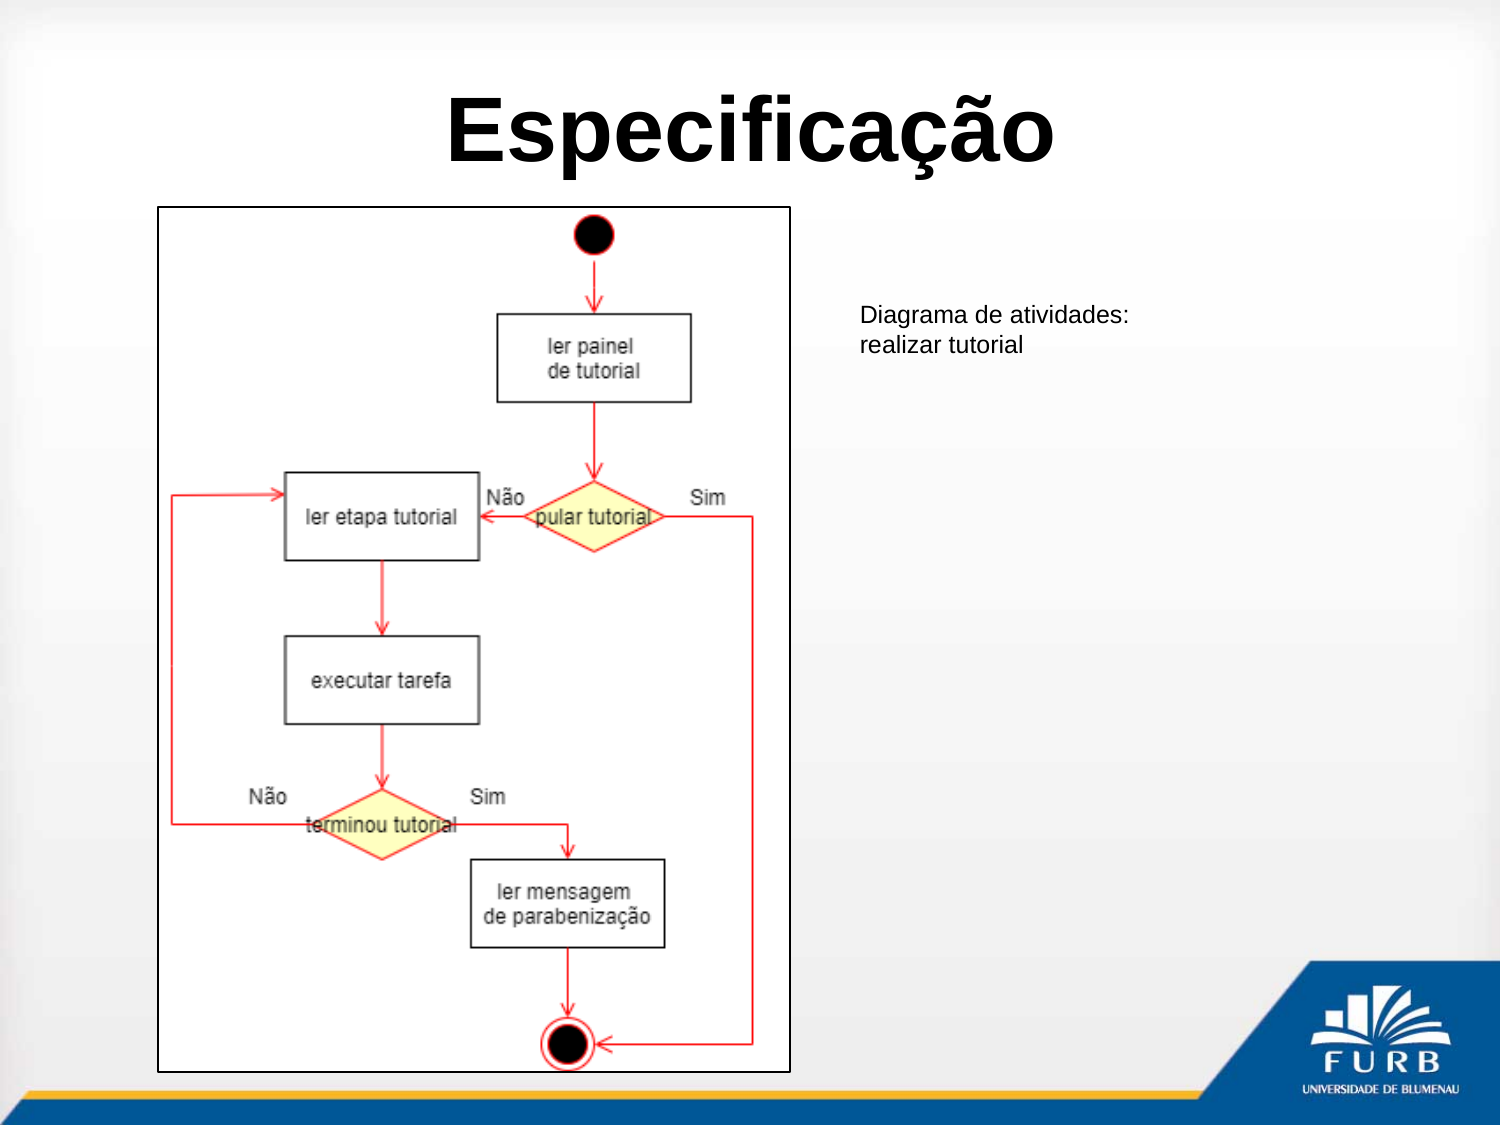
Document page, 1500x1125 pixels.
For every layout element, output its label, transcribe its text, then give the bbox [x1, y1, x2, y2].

picture [0, 0, 1500, 1125]
title Especificação [76, 30, 1427, 219]
text_box Diagrama de atividades: realizar tutorial [845, 290, 1146, 366]
